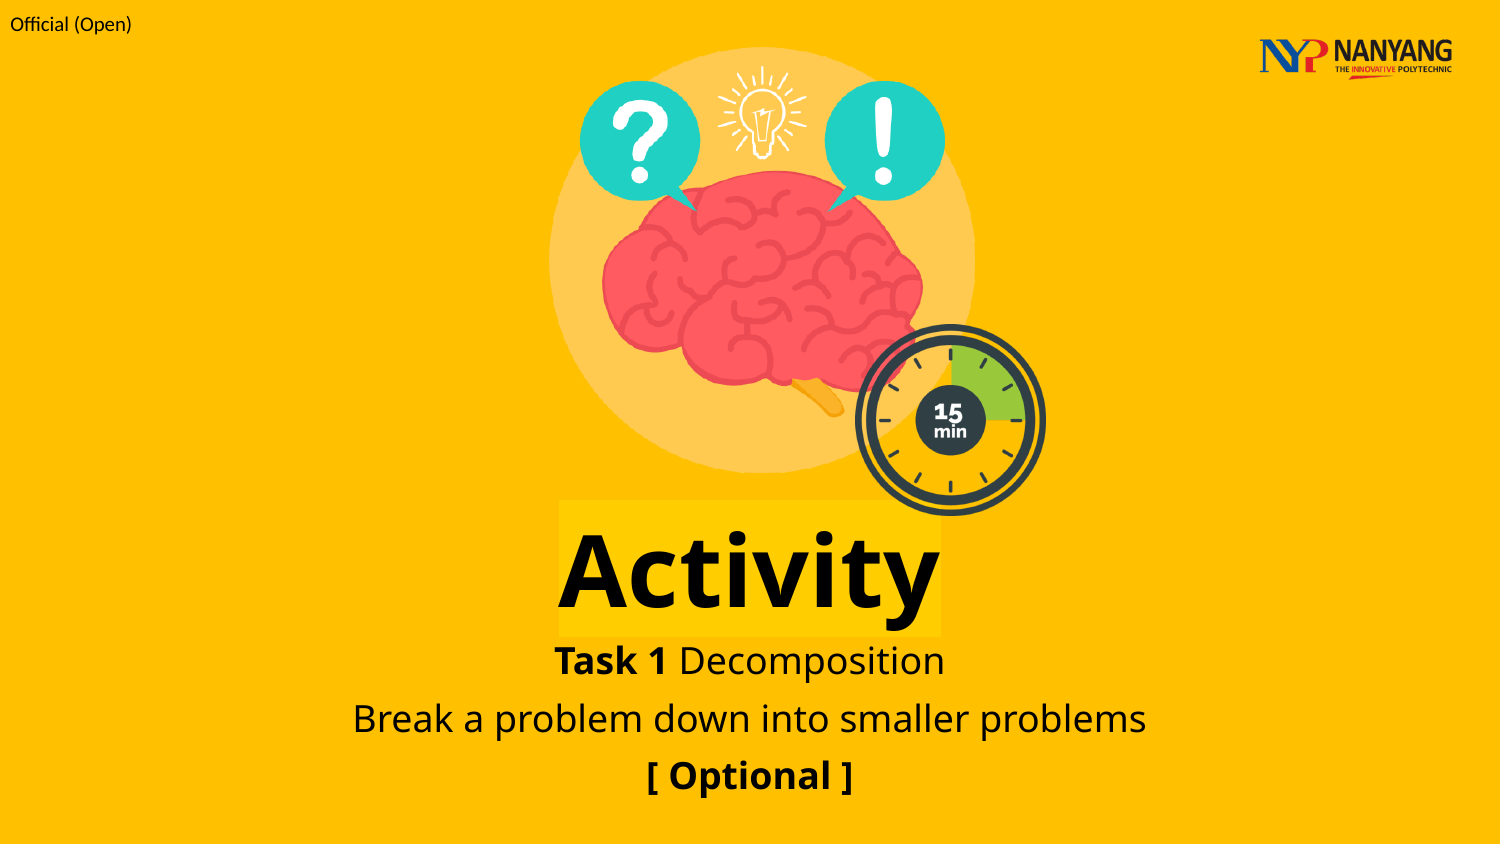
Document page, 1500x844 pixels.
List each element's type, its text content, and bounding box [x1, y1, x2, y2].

picture [549, 46, 1046, 516]
title Activity [320, 472, 1180, 622]
picture [1247, 27, 1464, 92]
text_box Task 1 Decomposition Break a problem down into smaller problems [ Optional ] [320, 622, 1180, 751]
